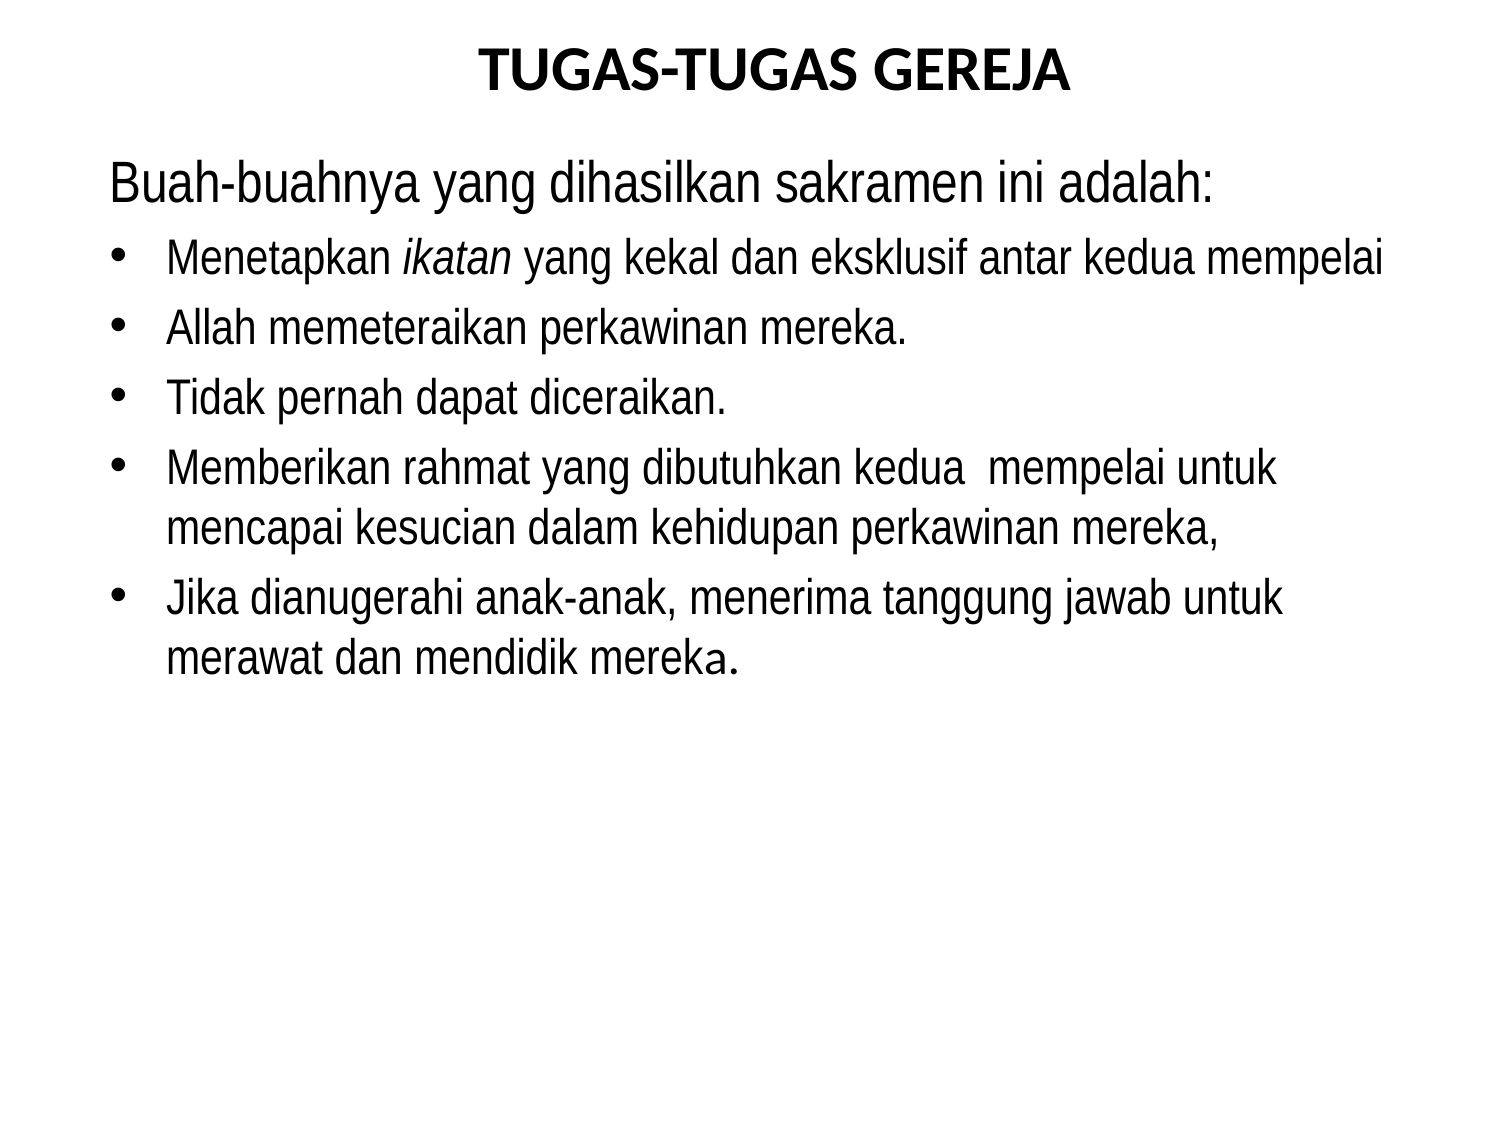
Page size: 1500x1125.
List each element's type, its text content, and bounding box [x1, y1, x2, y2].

list Buah-buahnya yang dihasilkan sakramen ini adalah: Menetapkan ikatan yang kekal dan eksklusif antar kedua mempelai Allah memeteraikan perkawinan mereka. Tidak pernah dapat diceraikan. Memberikan rahmat yang dibutuhkan kedua mempelai untuk mencapai kesucian dalam kehidupan perkawinan mereka, Jika dianugerahi anak-anak, menerima tanggung jawab untuk merawat dan mendidik mereka. [94, 137, 1445, 752]
text_box TUGAS-TUGAS GEREJA [99, 19, 1450, 112]
